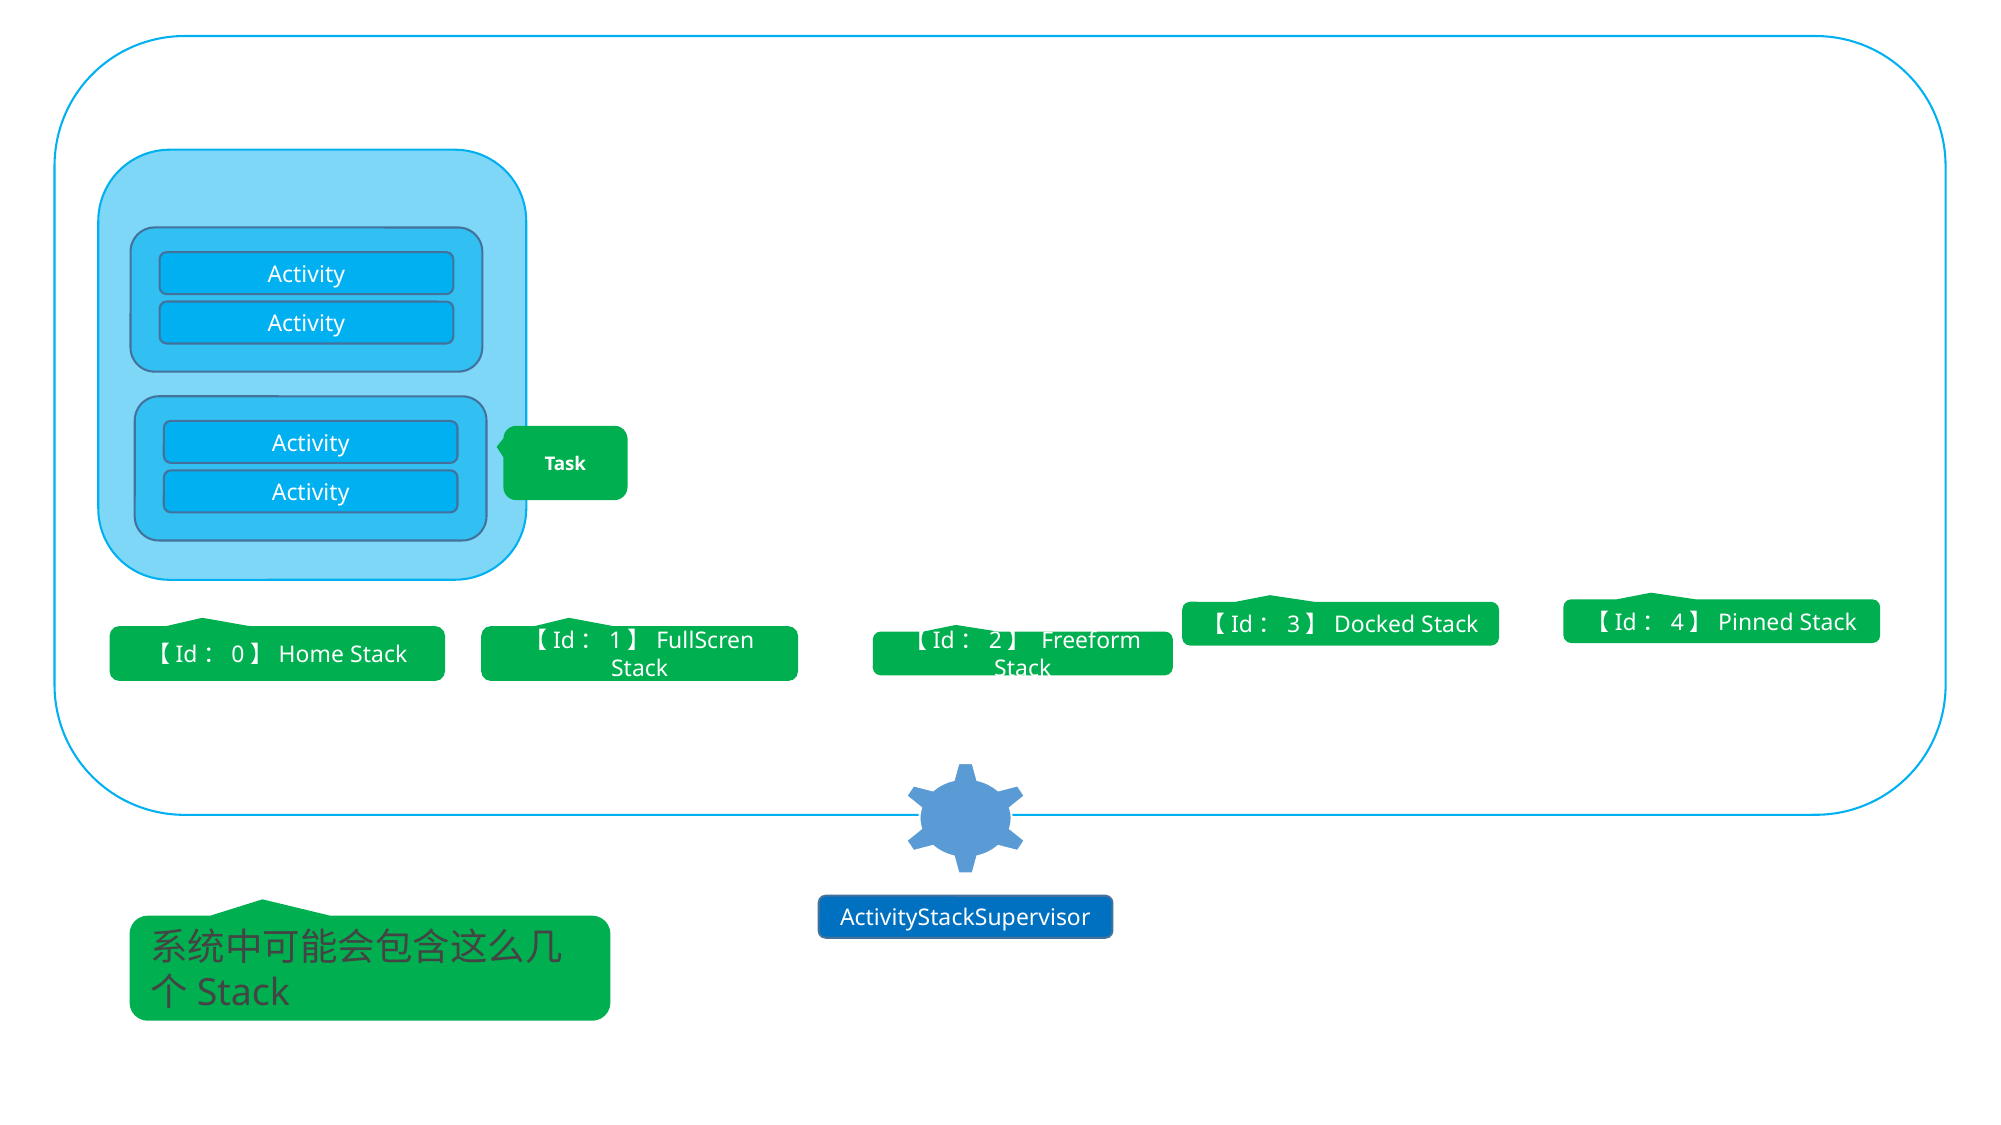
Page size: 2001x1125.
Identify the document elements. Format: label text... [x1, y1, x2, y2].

text_box 【Id：3】Docked Stack [1182, 595, 1500, 646]
text_box 【Id：2】 Freeform Stack [872, 624, 1173, 676]
text_box Activity [162, 469, 459, 514]
text_box ActivityStackSupervisor [817, 894, 1114, 939]
text_box Activity [158, 300, 455, 345]
text_box Activity [162, 419, 459, 464]
text_box 系统中可能会包含这么几个Stack [129, 899, 611, 1021]
text_box 【Id：1】FullScren Stack [481, 617, 799, 681]
text_box 系统中可能会包含这么几个Stack [53, 34, 1947, 816]
text_box Activity [158, 251, 455, 296]
text_box Task [496, 425, 628, 501]
text_box [133, 395, 488, 542]
text_box [904, 762, 1027, 875]
text_box 【Id：4】Pinned Stack [1563, 592, 1881, 644]
